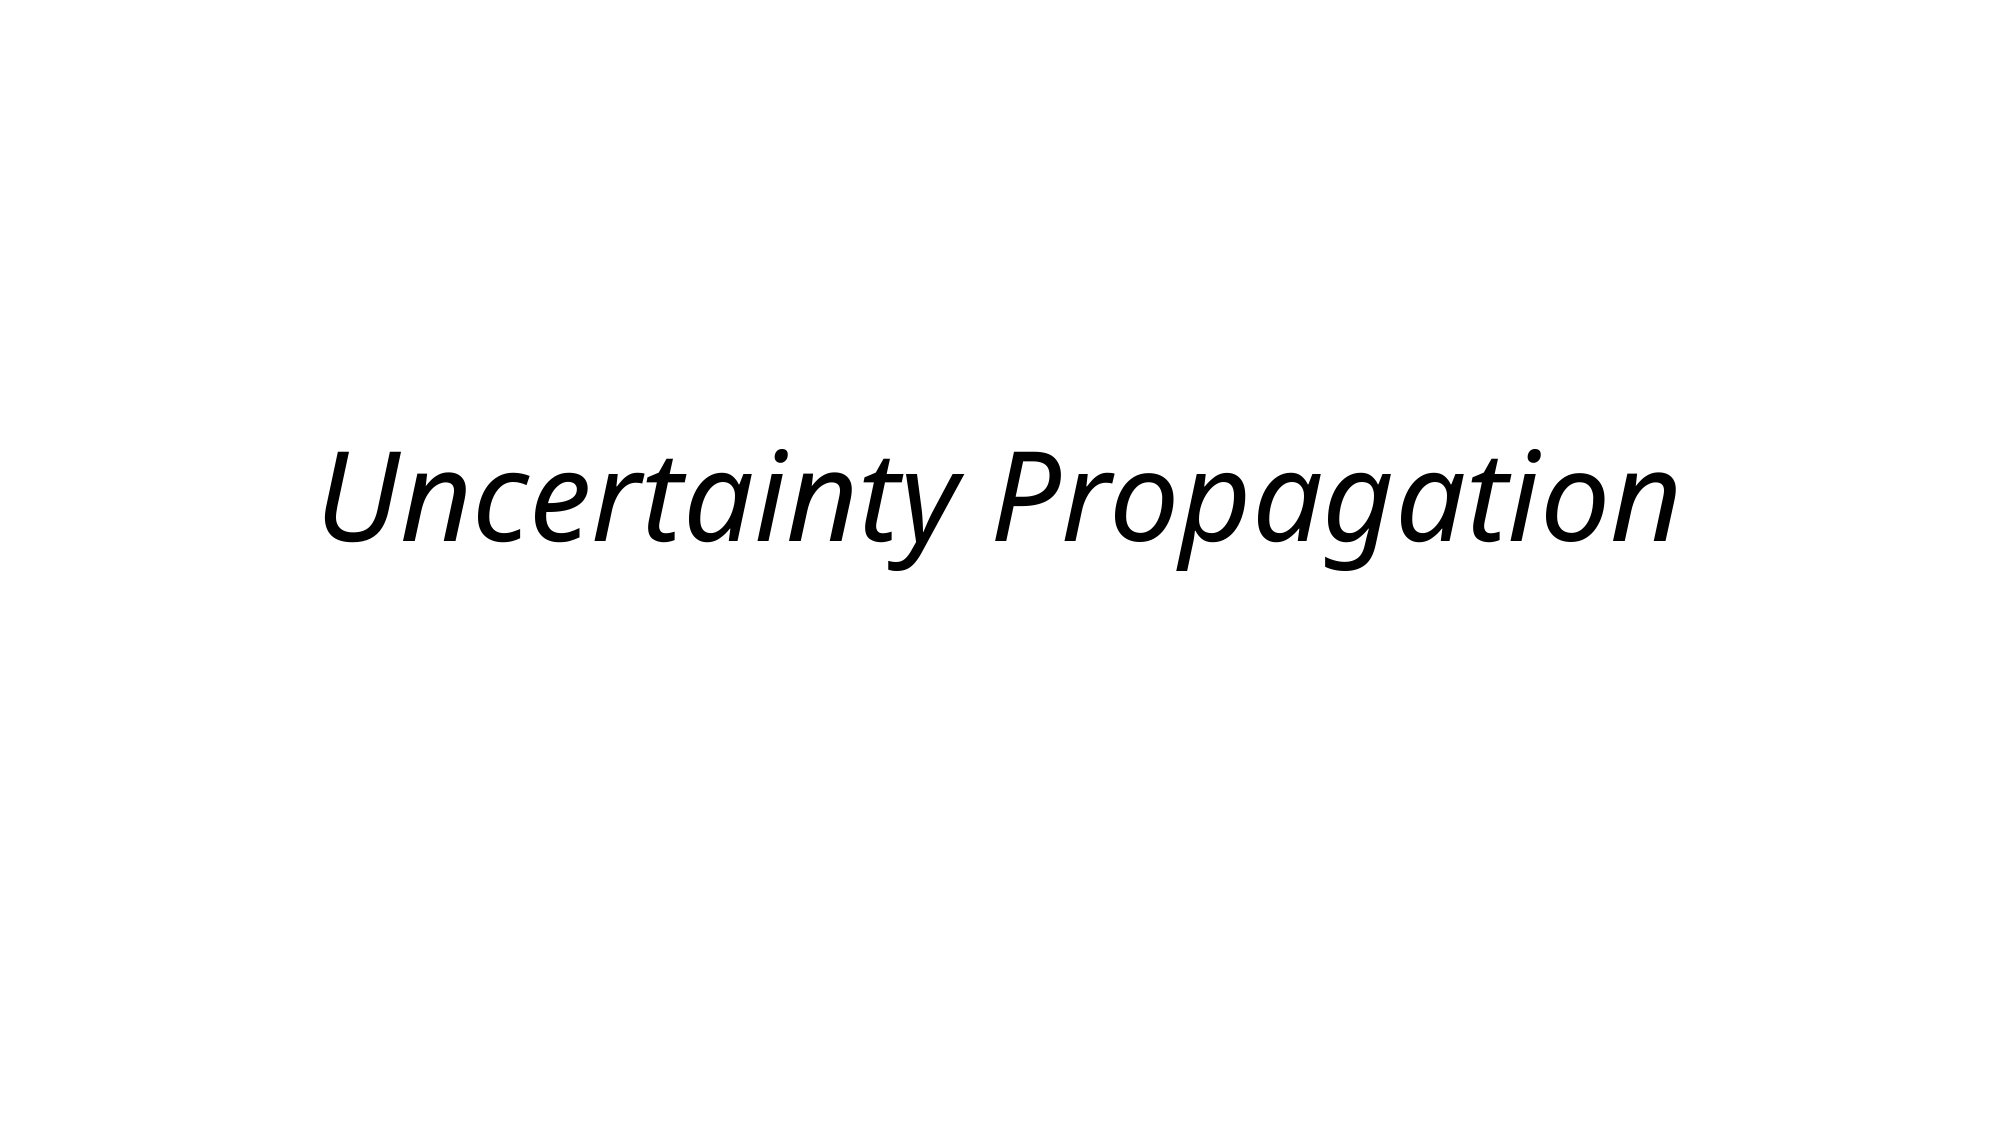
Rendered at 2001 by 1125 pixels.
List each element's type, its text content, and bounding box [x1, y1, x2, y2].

title Uncertainty Propagation [249, 184, 1750, 576]
